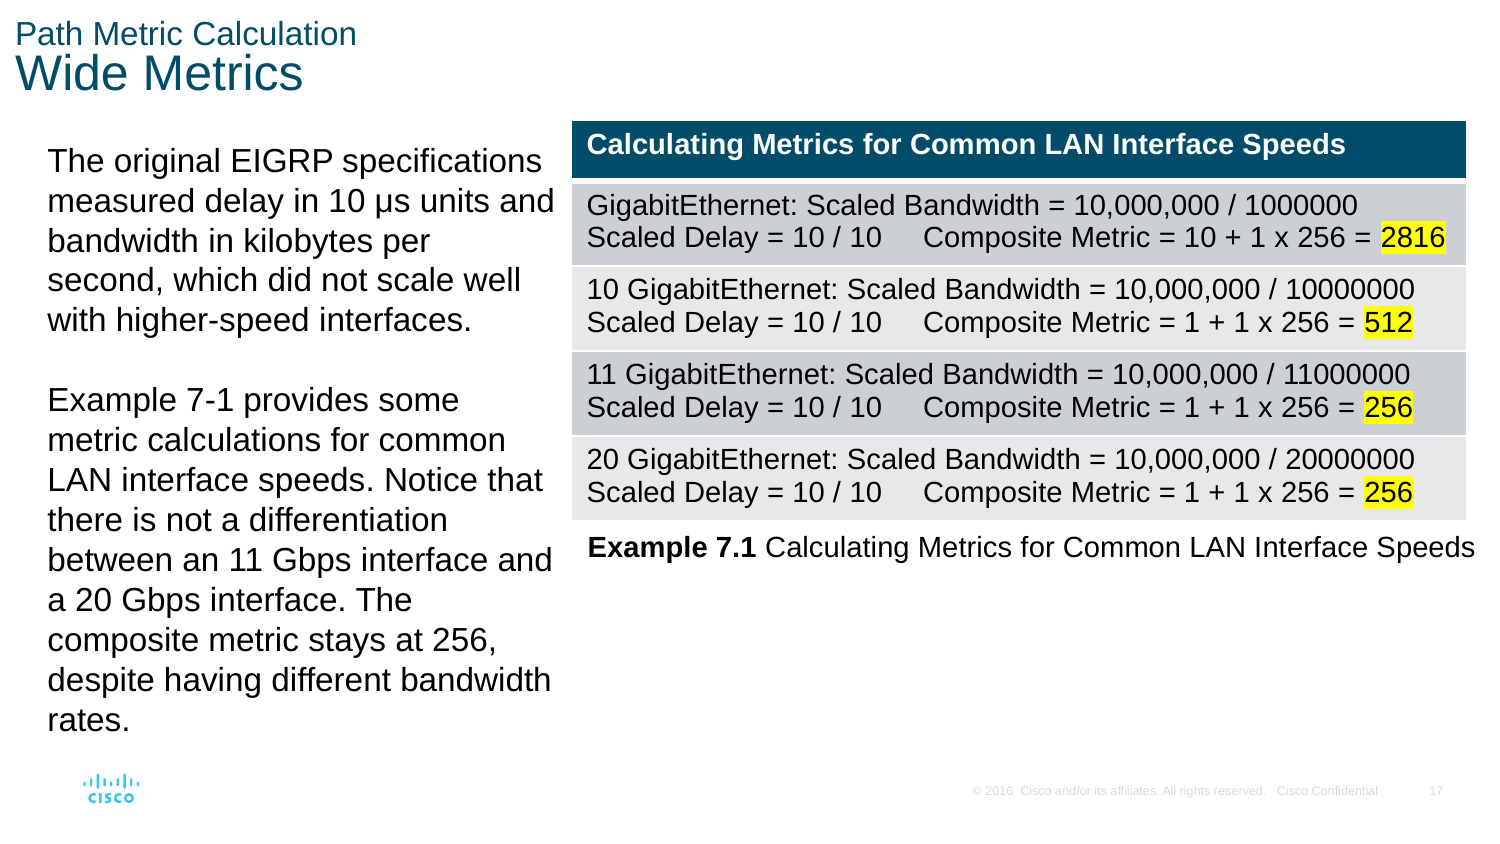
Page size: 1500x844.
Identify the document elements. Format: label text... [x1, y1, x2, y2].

table_cell 20 GigabitEthernet: Scaled Bandwidth = 10,000,000 / 20000000 Scaled Delay = 10 / 10 Composite Metric = 1 + 1 x 256 = 256 [572, 437, 1466, 520]
table_cell 10 GigabitEthernet: Scaled Bandwidth = 10,000,000 / 10000000 Scaled Delay = 10 / 10 Composite Metric = 1 + 1 x 256 = 512 [572, 267, 1466, 350]
table_cell GigabitEthernet: Scaled Bandwidth = 10,000,000 / 1000000 Scaled Delay = 10 / 10 Composite Metric = 10 + 1 x 256 = 2816 [572, 184, 1466, 265]
title Path Metric Calculation Wide Metrics [0, 0, 1369, 121]
text_box The original EIGRP specifications measured delay in 10 μs units and bandwidth in kilobytes per second, which did not scale well with higher-speed interfaces. Example 7-1 provides some metric calculations for common LAN interface speeds. Notice that there is not a differentiation between an 11 Gbps interface and a 20 Gbps interface. The composite metric stays at 256, despite having different bandwidth rates. [32, 131, 572, 746]
table_cell 11 GigabitEthernet: Scaled Bandwidth = 10,000,000 / 11000000 Scaled Delay = 10 / 10 Composite Metric = 1 + 1 x 256 = 256 [572, 352, 1466, 435]
text_box Example 7.1 Calculating Metrics for Common LAN Interface Speeds [573, 520, 1492, 571]
table_header Calculating Metrics for Common LAN Interface Speeds [572, 121, 1466, 178]
